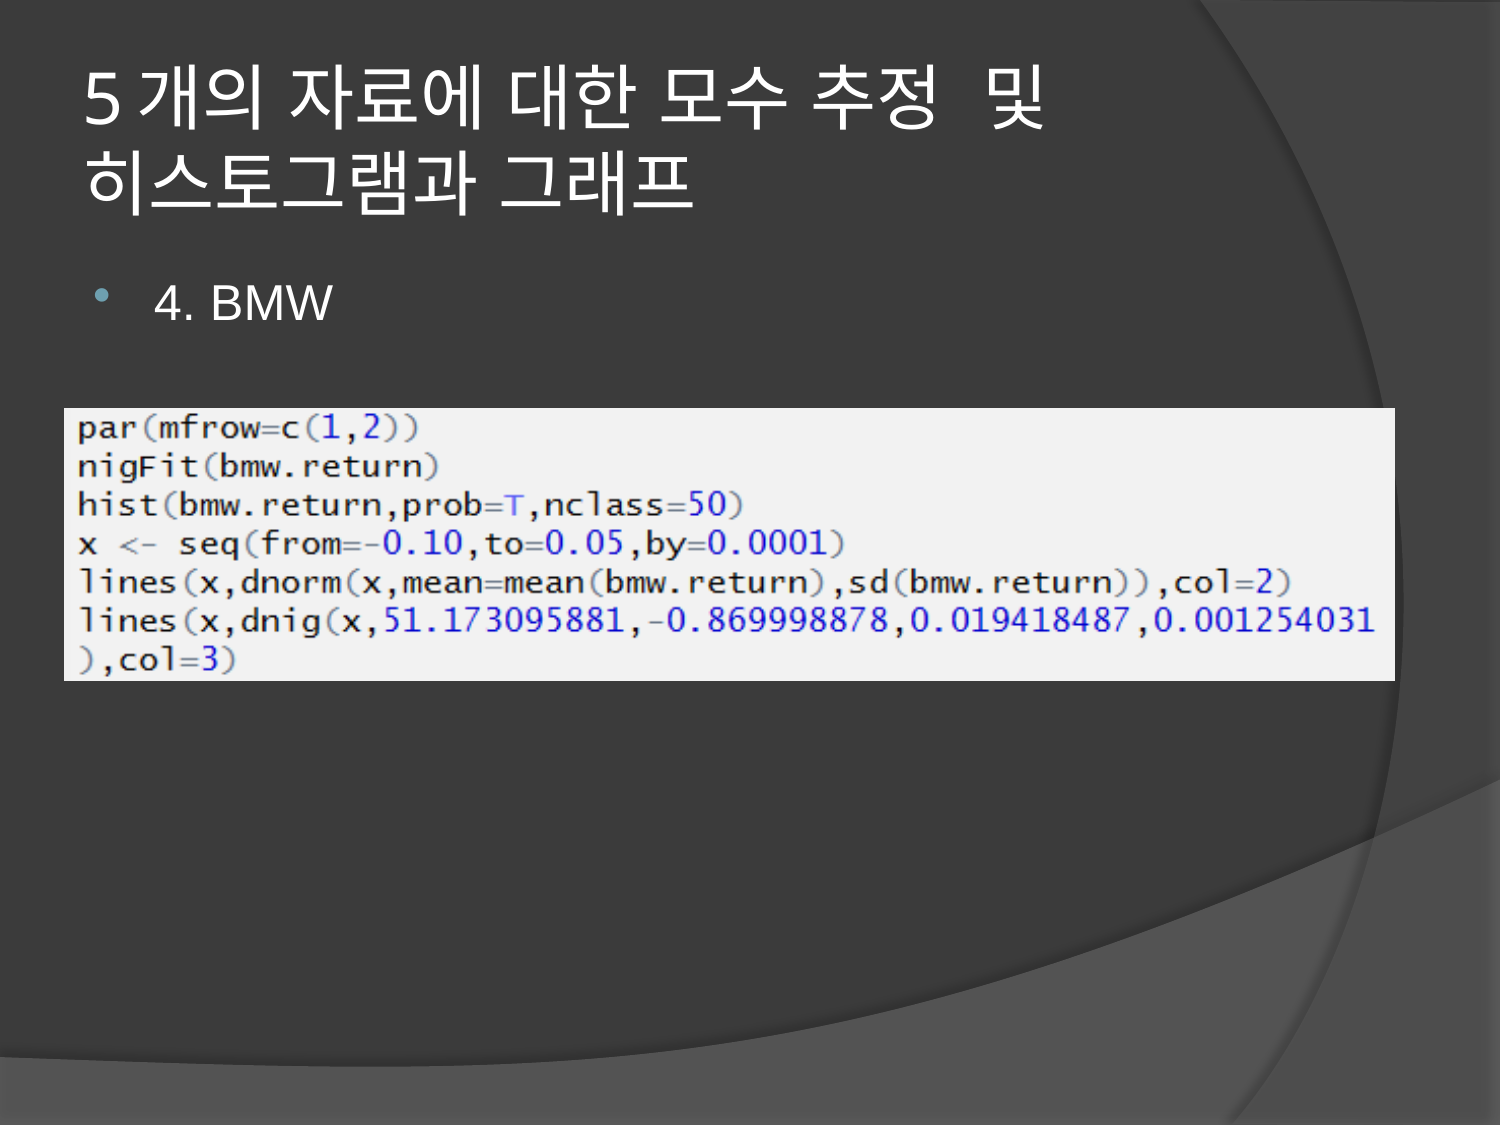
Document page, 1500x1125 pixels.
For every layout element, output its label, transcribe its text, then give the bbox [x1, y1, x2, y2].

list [64, 408, 1396, 681]
list 4. BMW [75, 262, 675, 339]
title 5개의 자료에 대한 모수 추정 및 히스토그램과 그래프 [75, 45, 1300, 233]
